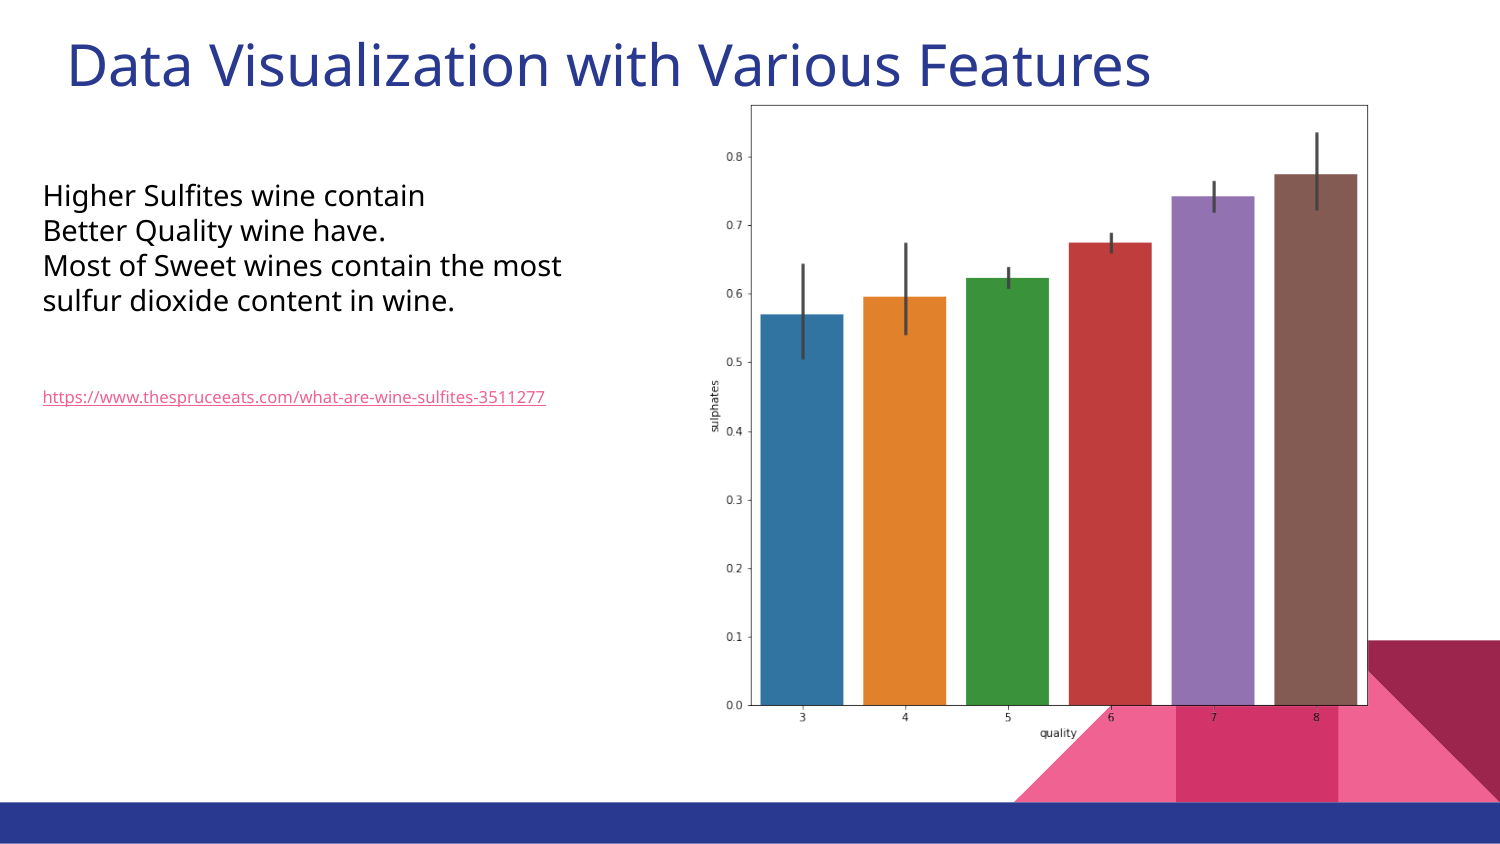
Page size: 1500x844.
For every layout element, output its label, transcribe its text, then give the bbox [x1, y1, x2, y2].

picture [702, 96, 1375, 747]
text_box Higher Sulfites wine contain Better Quality wine have. Most of Sweet wines contain the most sulfur dioxide content in wine. https://www.thespruceeats.com/what-are-wine-sulfites-3511277 [27, 162, 662, 445]
title Data Visualization with Various Features [51, 13, 1449, 114]
